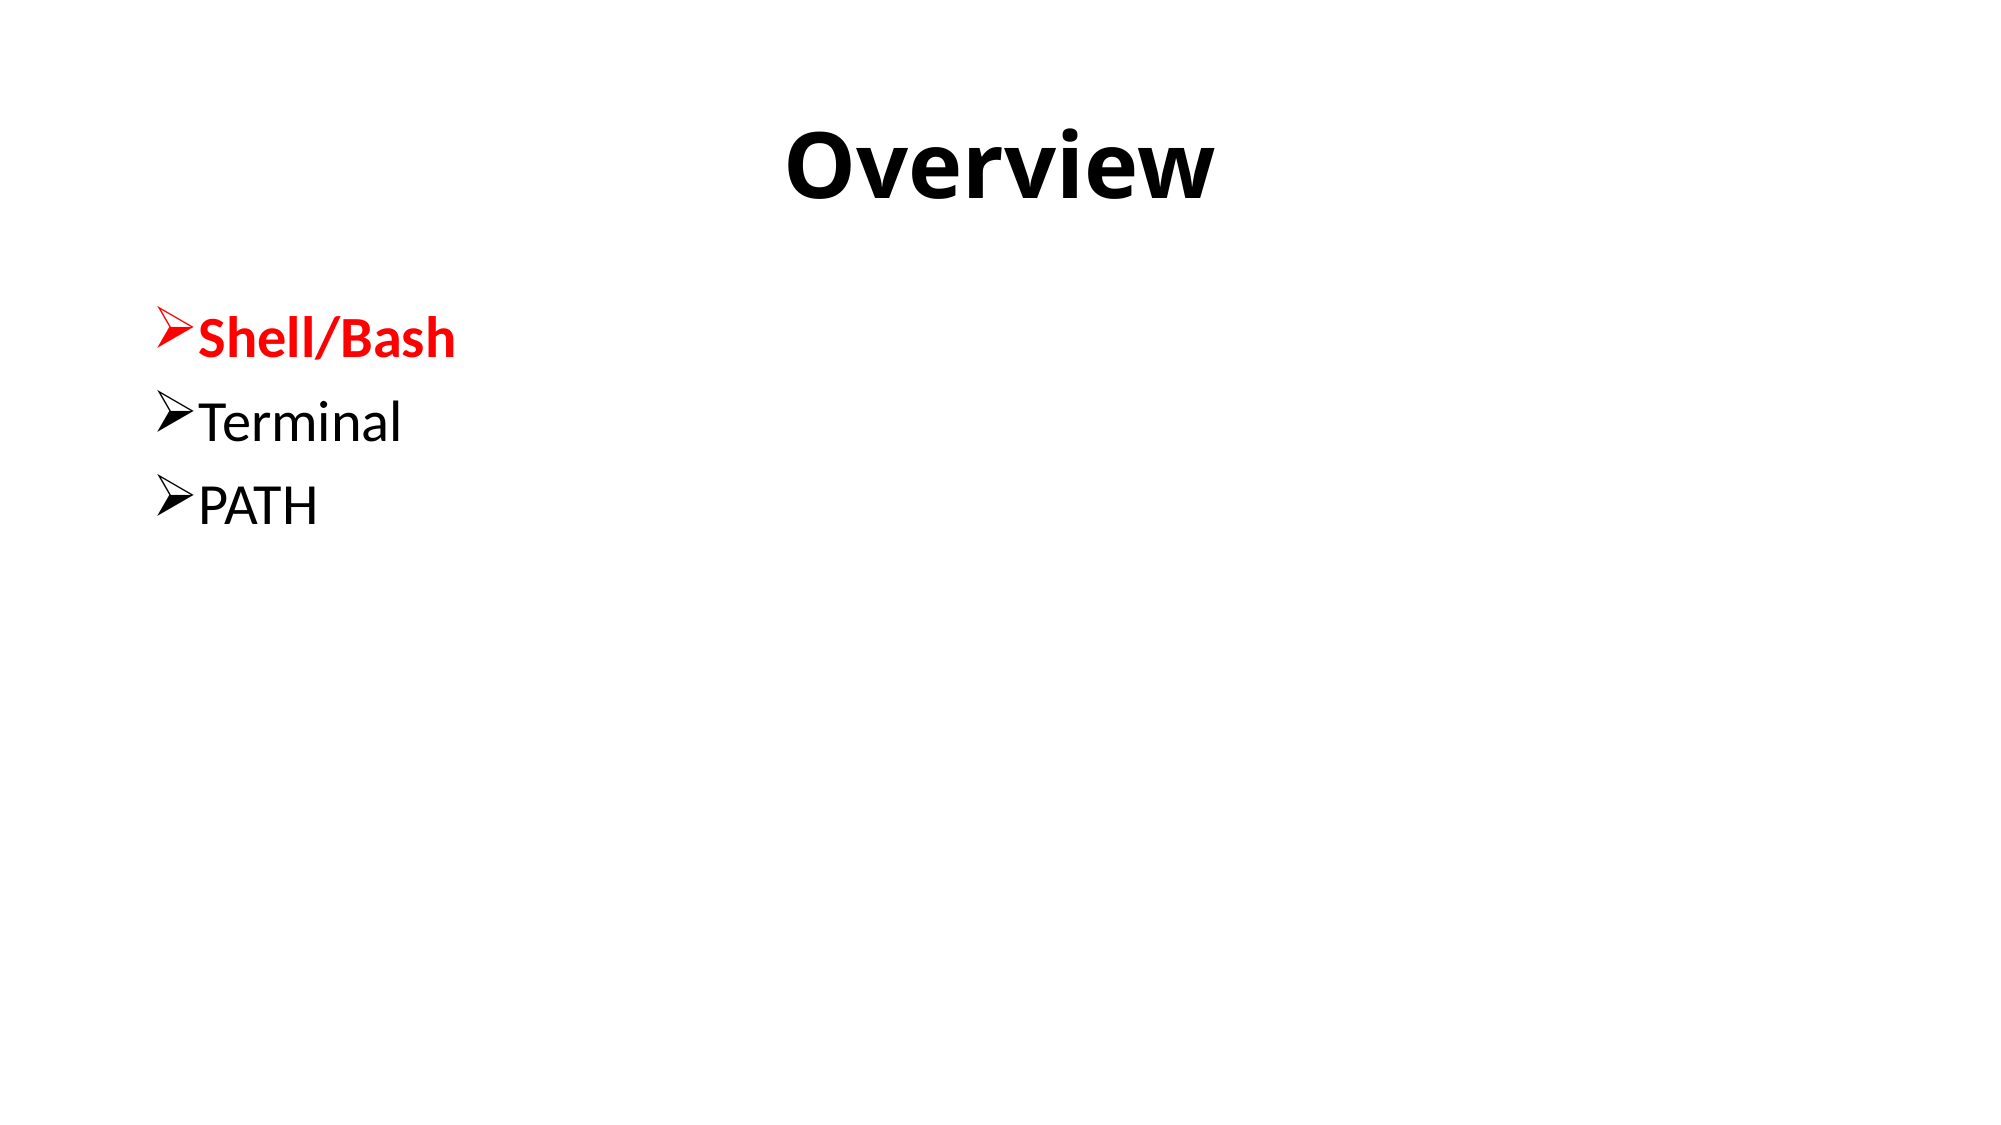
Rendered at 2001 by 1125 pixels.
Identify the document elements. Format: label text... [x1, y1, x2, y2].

list Shell/Bash Terminal PATH [137, 299, 1863, 1014]
title Overview [137, 59, 1863, 278]
